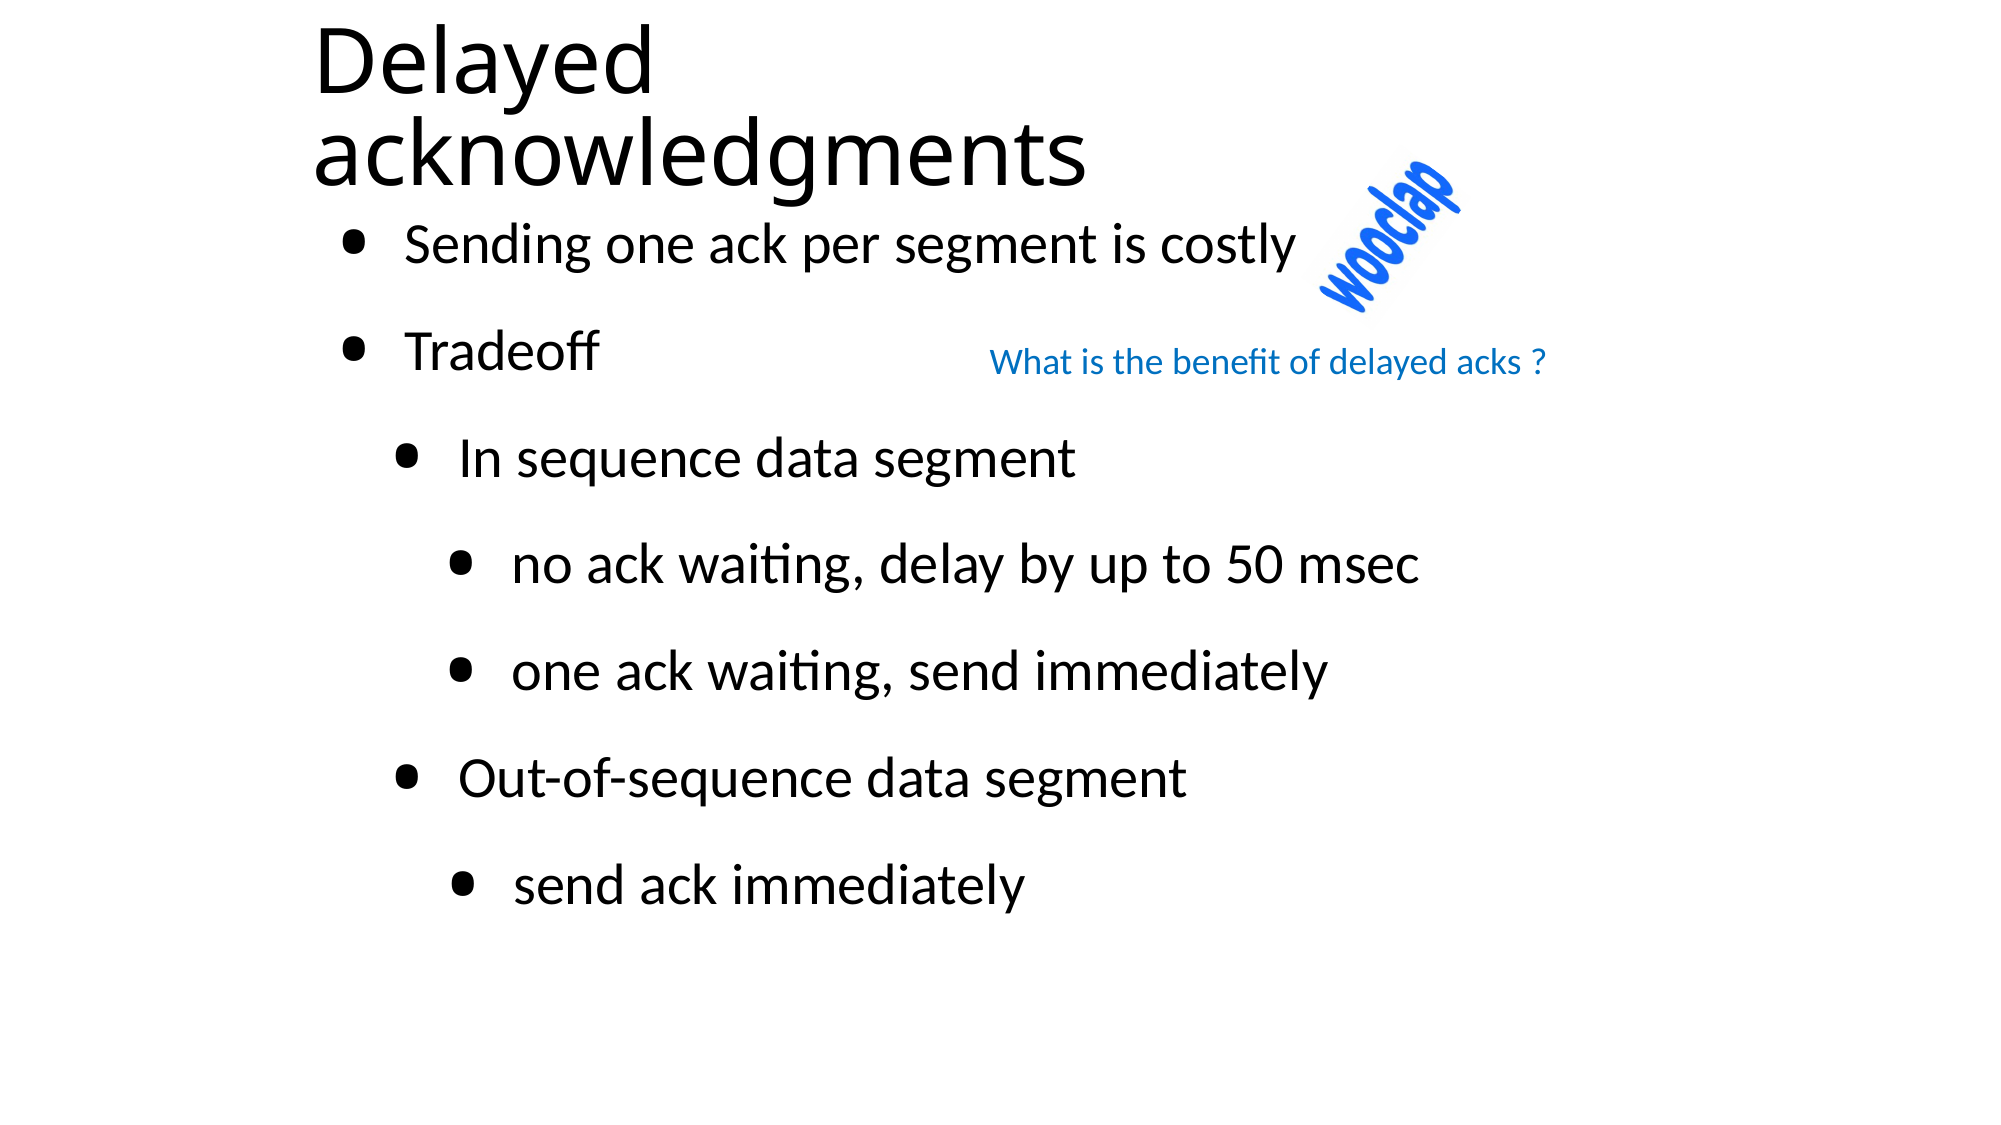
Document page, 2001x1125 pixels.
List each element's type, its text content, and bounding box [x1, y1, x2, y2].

text_box What is the benefit of delayed acks ? [974, 329, 1967, 390]
text_box Sending one ack per segment is costly Tradeoff In sequence data segment no ack waiting, delay by up to 50 msec one ack waiting, send immediately Out-of-sequence data segment send ack immediately [296, 192, 1646, 1000]
picture [1302, 145, 1470, 329]
title Delayed acknowledgments [296, 13, 1269, 192]
